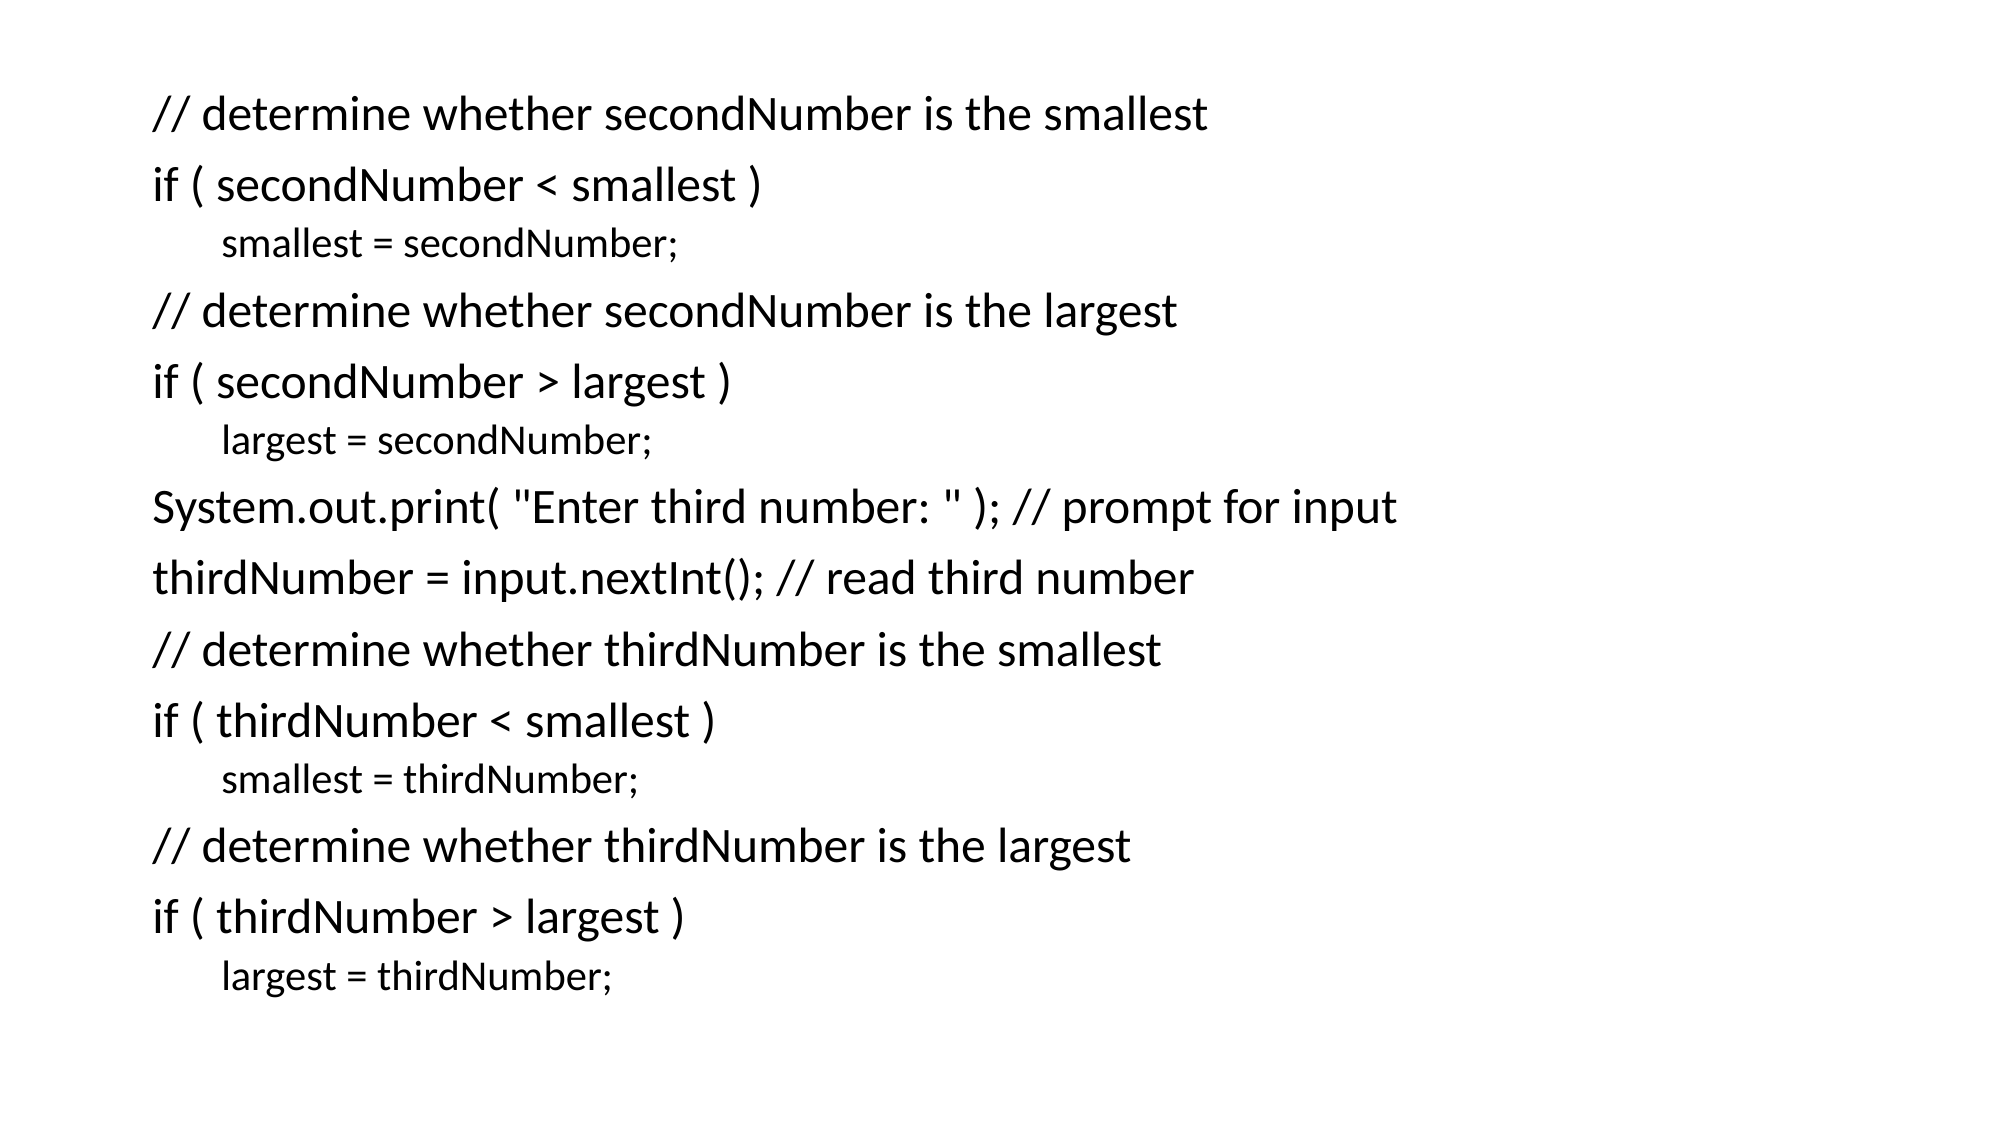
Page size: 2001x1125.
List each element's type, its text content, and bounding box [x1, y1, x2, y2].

list // determine whether secondNumber is the smallest if ( secondNumber < smallest ) smallest = secondNumber; // determine whether secondNumber is the largest if ( secondNumber > largest ) largest = secondNumber; System.out.print( "Enter third number: " ); // prompt for input thirdNumber = input.nextInt(); // read third number // determine whether thirdNumber is the smallest if ( thirdNumber < smallest ) smallest = thirdNumber; // determine whether thirdNumber is the largest if ( thirdNumber > largest ) largest = thirdNumber; [137, 80, 1863, 1014]
